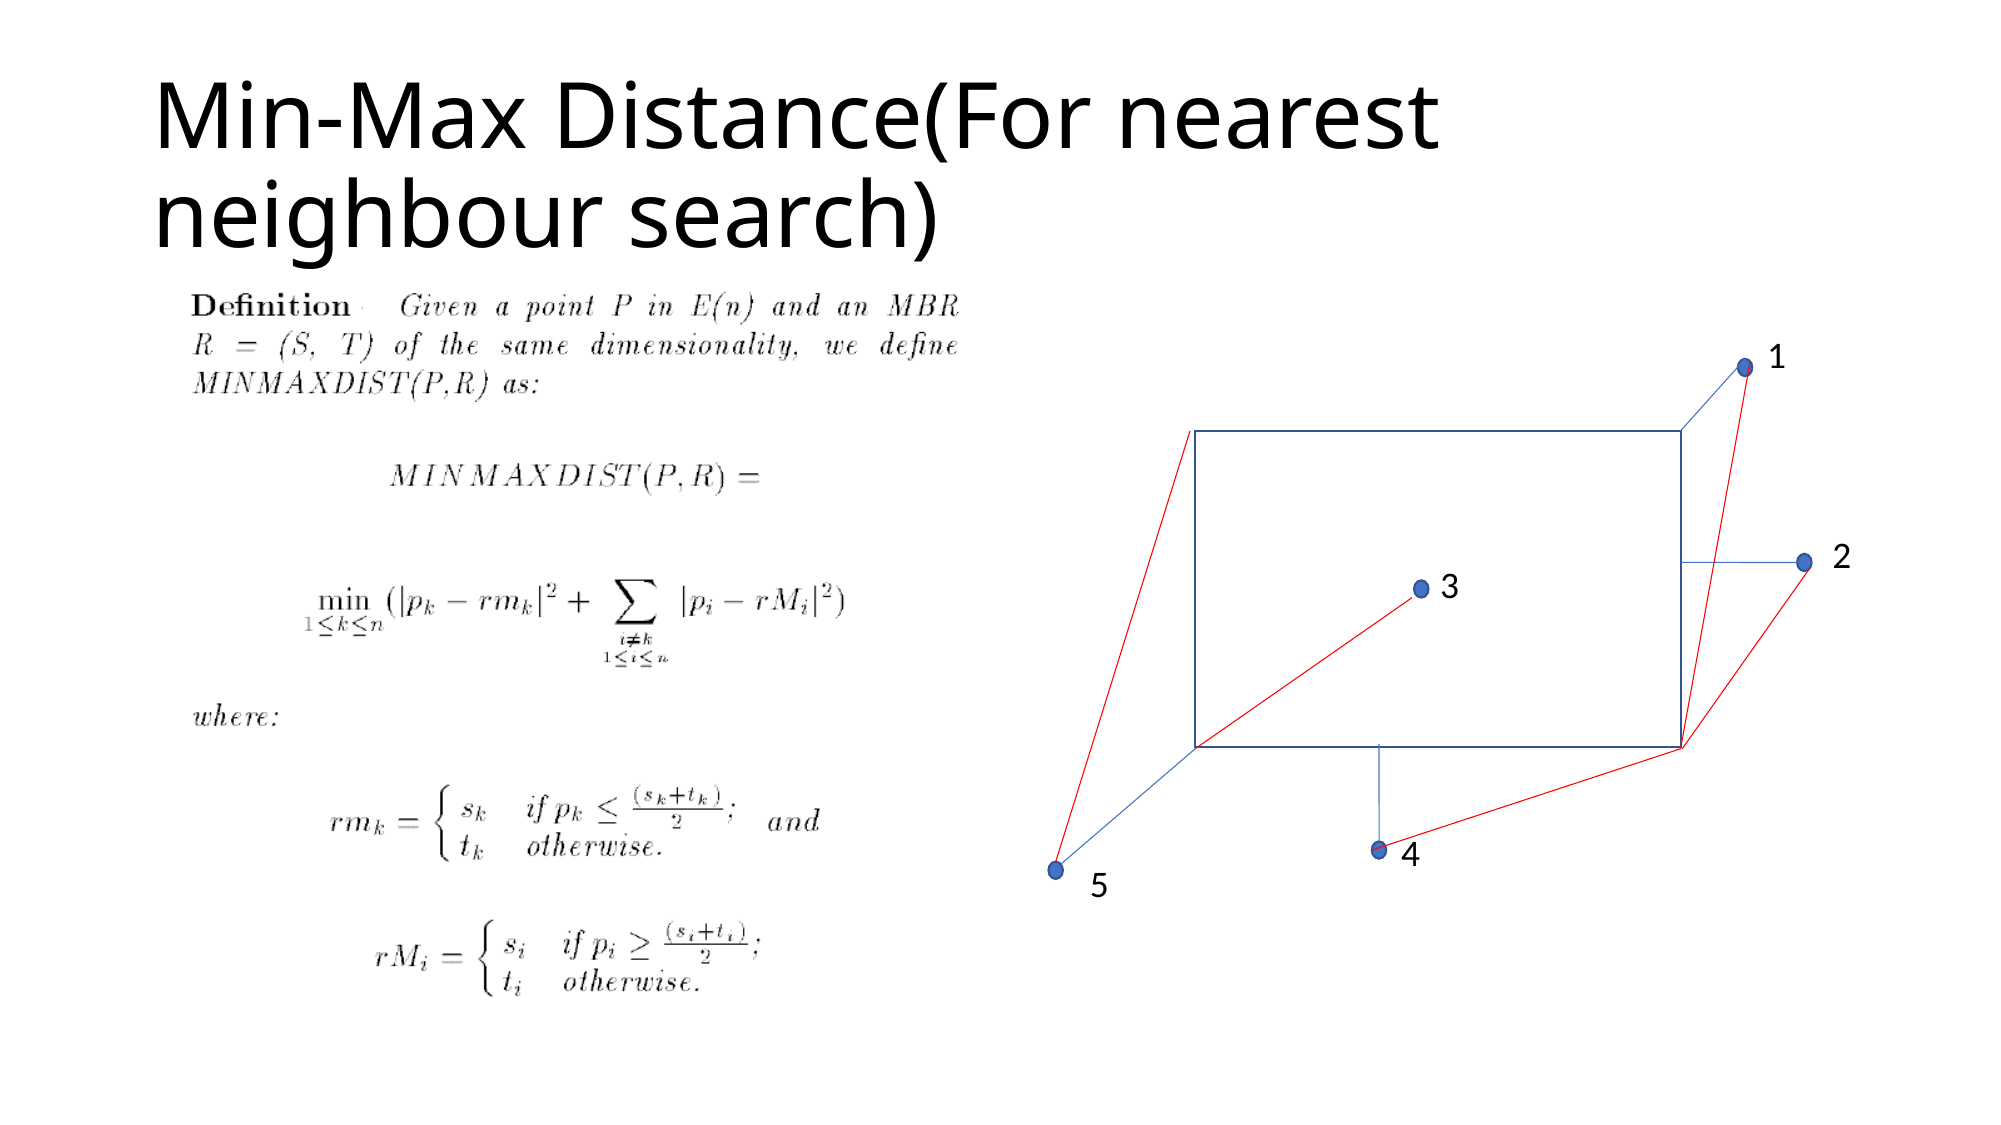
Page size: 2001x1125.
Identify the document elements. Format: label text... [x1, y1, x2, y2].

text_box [1680, 361, 1751, 749]
text_box 2 [1817, 523, 2000, 584]
text_box [1194, 430, 1680, 748]
text_box [1370, 848, 1386, 860]
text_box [1055, 430, 1190, 862]
text_box [1320, 352, 1504, 434]
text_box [1371, 748, 1681, 851]
picture [170, 277, 1011, 1060]
title Min-Max Distance(For nearest neighbour search) [137, 59, 1863, 278]
text_box [1796, 552, 1813, 570]
text_box 4 [1386, 851, 1571, 882]
text_box [1744, 357, 1752, 374]
text_box 3 [1425, 553, 1526, 614]
text_box [1412, 579, 1425, 599]
text_box [1047, 860, 1064, 881]
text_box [1195, 597, 1413, 749]
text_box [1060, 748, 1196, 865]
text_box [1682, 568, 1810, 749]
text_box 5 [1075, 852, 1260, 912]
text_box 1 [1752, 323, 1937, 384]
